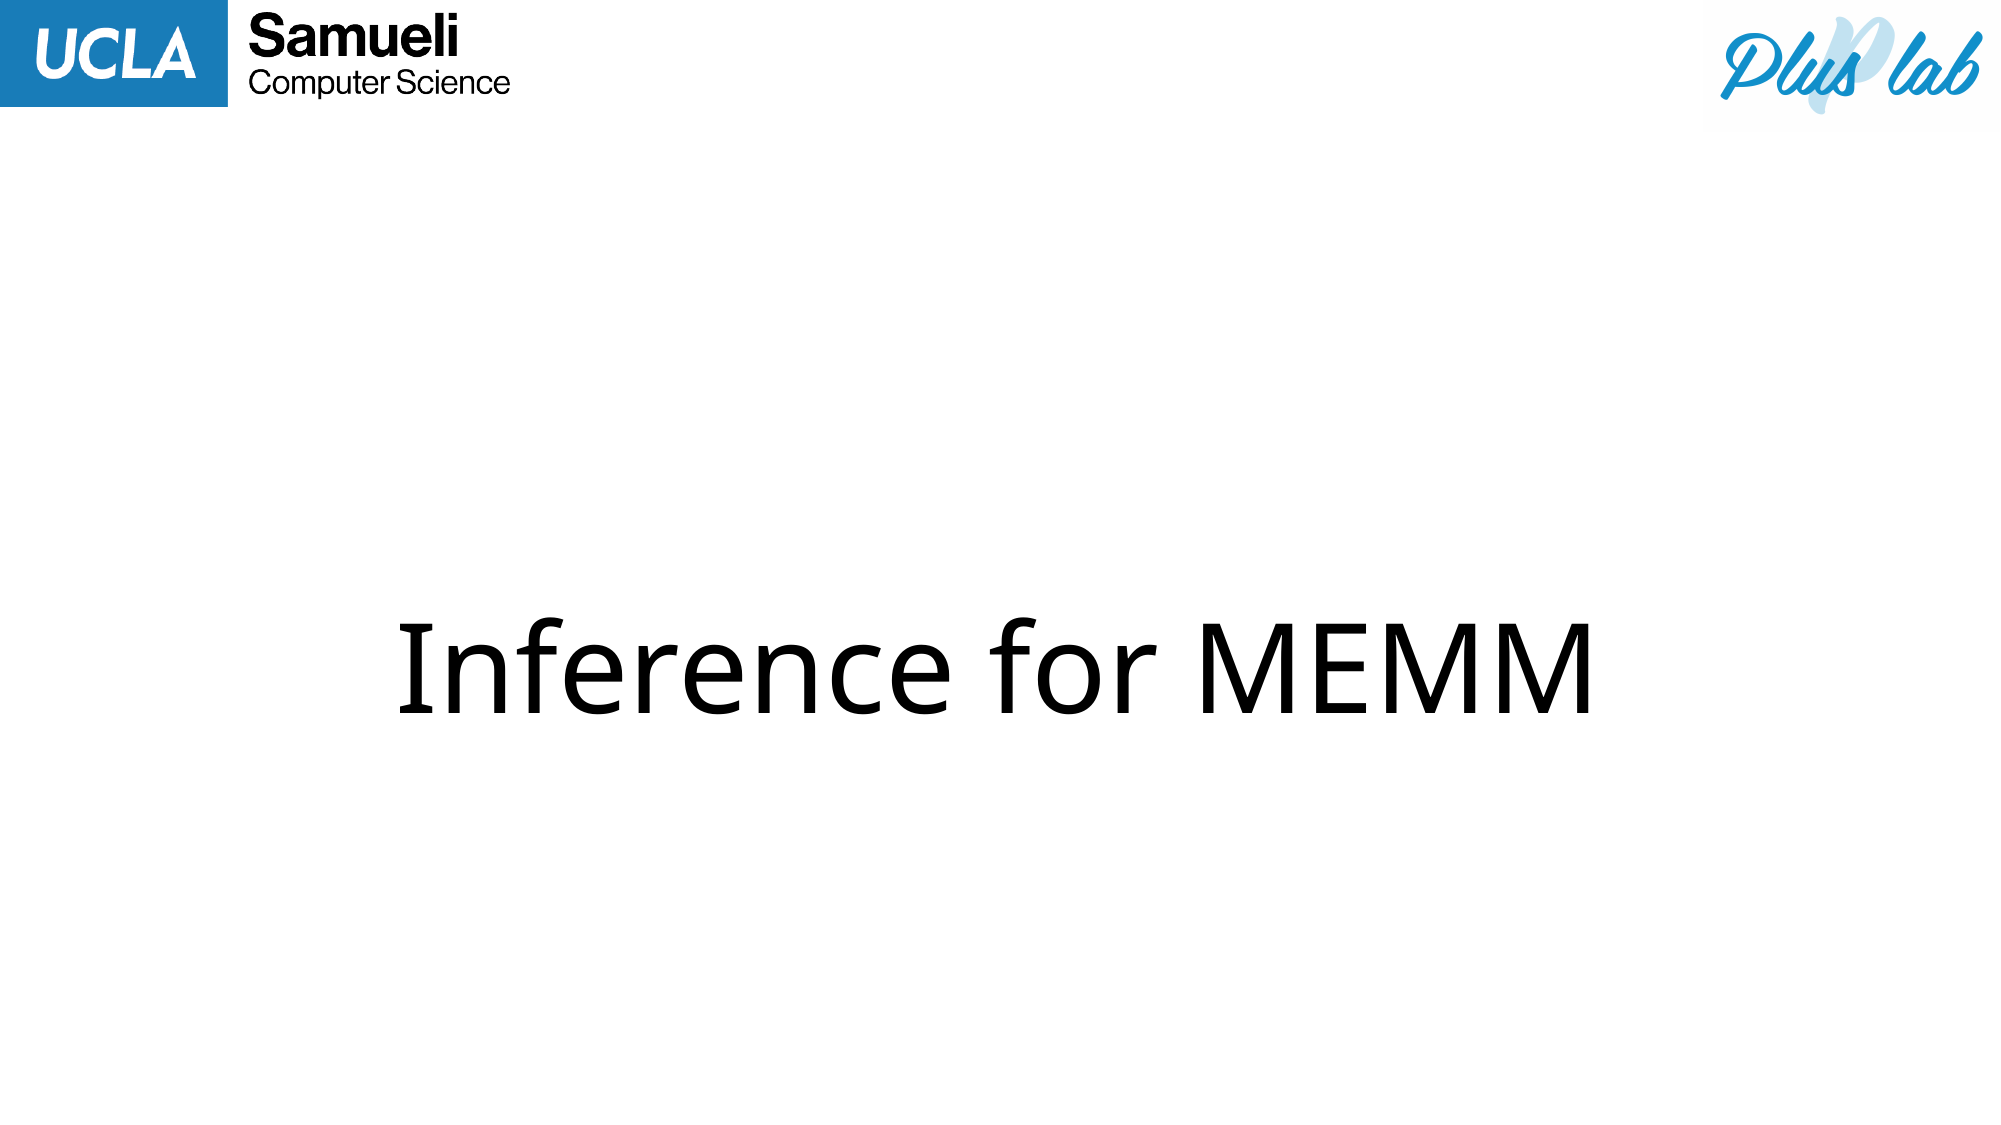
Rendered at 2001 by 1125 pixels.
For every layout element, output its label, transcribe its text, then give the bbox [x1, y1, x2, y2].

title Inference for MEMM [136, 280, 1862, 749]
picture [1703, 0, 2000, 132]
picture [0, 0, 510, 107]
